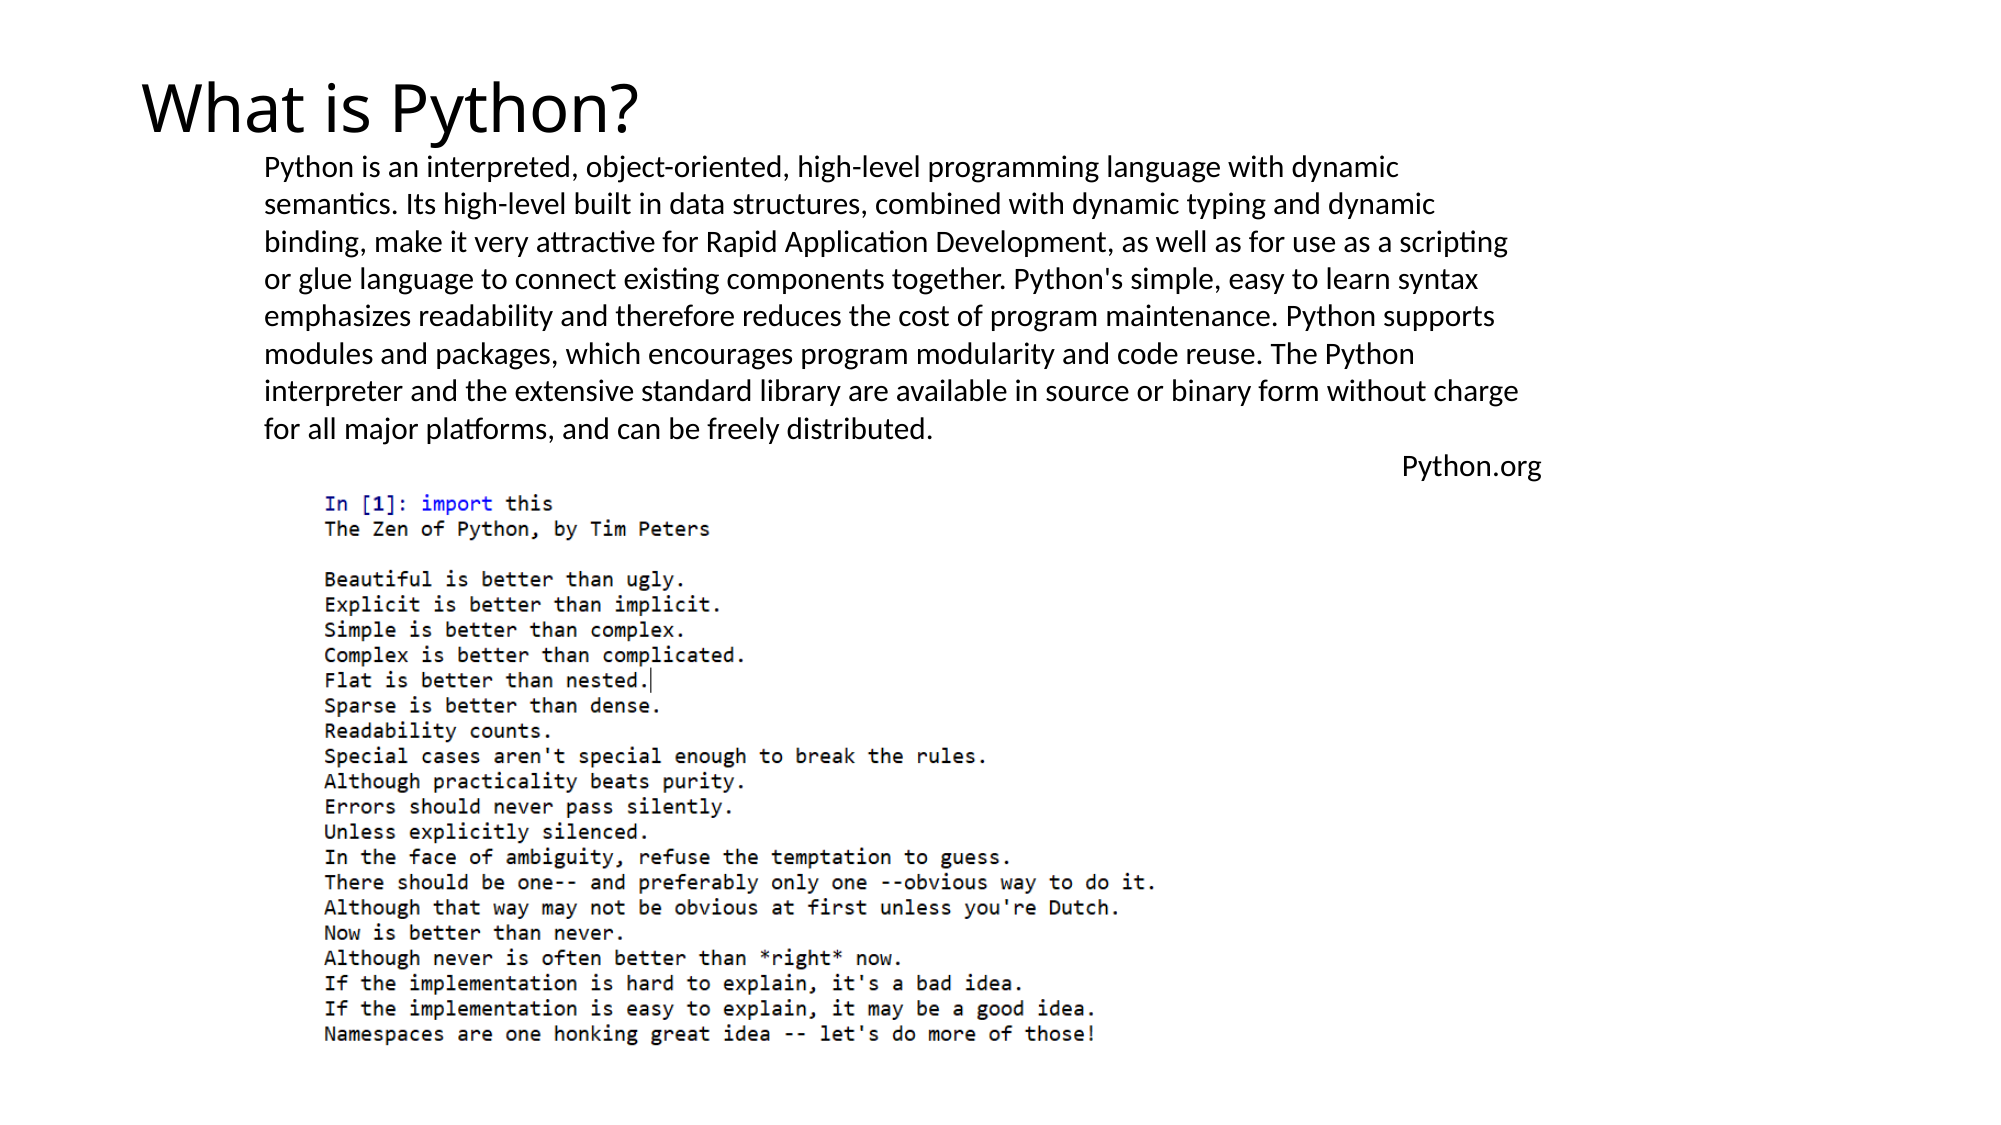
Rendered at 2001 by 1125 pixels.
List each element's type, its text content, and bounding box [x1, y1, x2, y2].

text_box What is Python? [68, 49, 714, 155]
text_box Python is an interpreted, object-oriented, high-level programming language with dynamic semantics. Its high-level built in data structures, combined with dynamic typing and dynamic binding, make it very attractive for Rapid Application Development, as well as for use as a scripting or glue language to connect existing components together. Python's simple, easy to learn syntax emphasizes readability and therefore reduces the cost of program maintenance. Python supports modules and packages, which encourages program modularity and code reuse. The Python interpreter and the extensive standard library are available in source or binary form without charge for all major platforms, and can be freely distributed. Python.org [249, 138, 1557, 528]
picture [322, 492, 1162, 1054]
